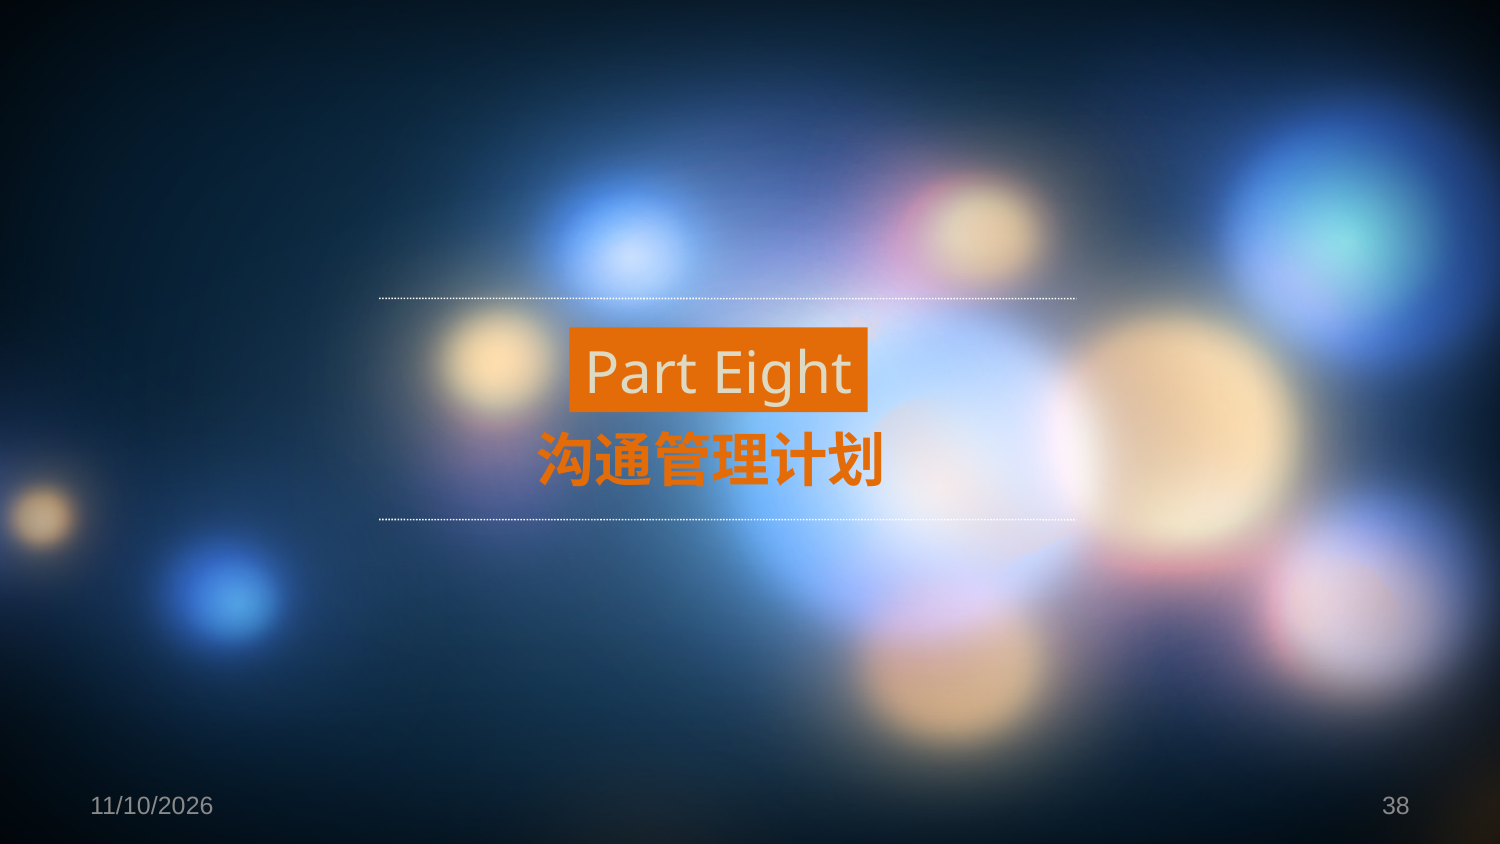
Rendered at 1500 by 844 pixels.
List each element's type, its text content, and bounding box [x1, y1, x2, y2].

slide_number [74, 781, 426, 828]
text_box Part Eight [569, 327, 868, 413]
text_box 沟通管理计划 [521, 415, 928, 500]
picture [0, 0, 1500, 844]
slide_number 38 [1074, 781, 1426, 828]
